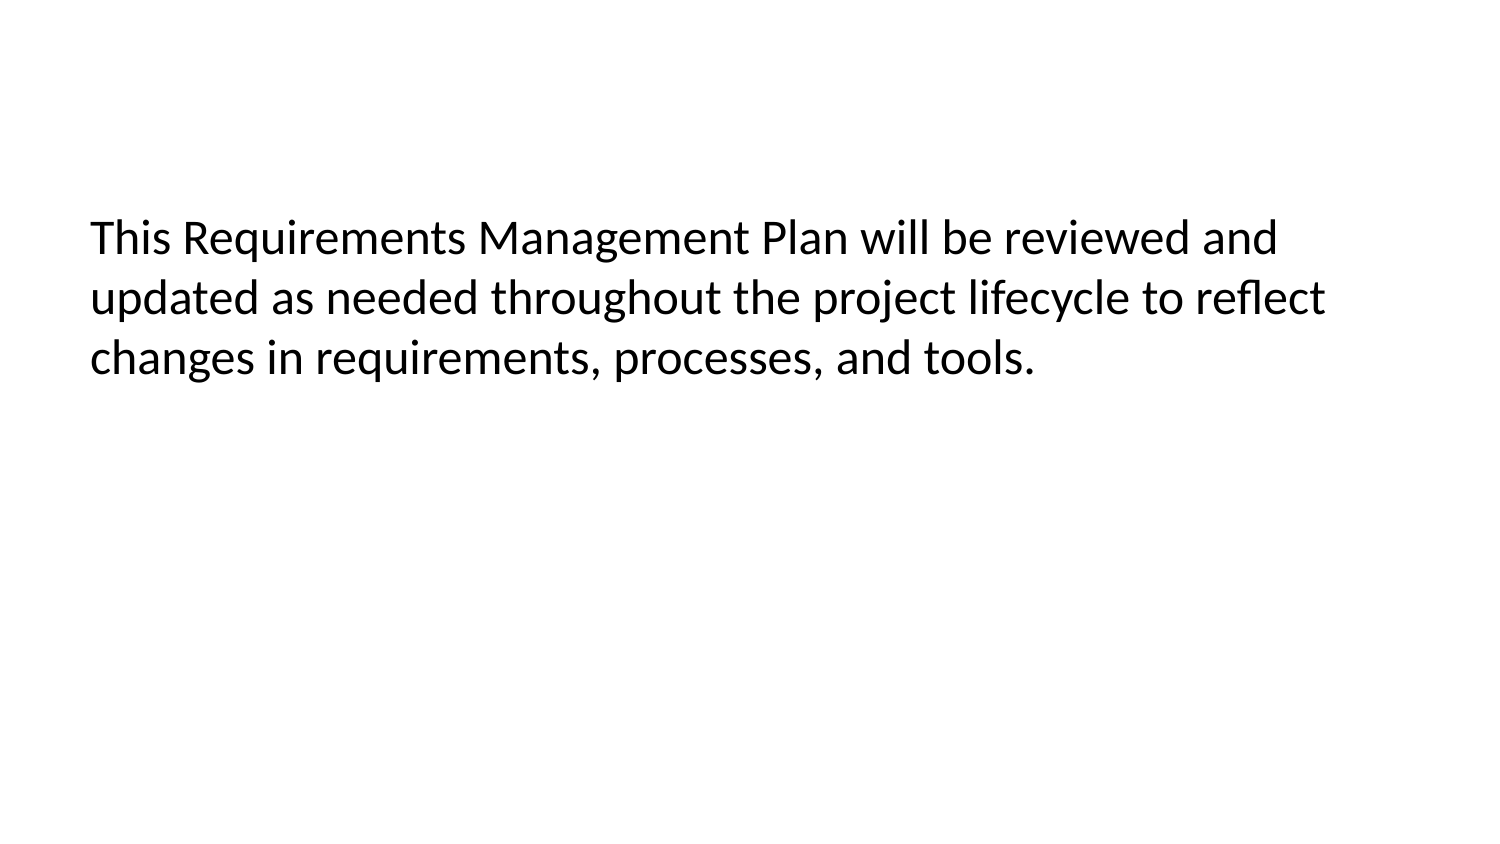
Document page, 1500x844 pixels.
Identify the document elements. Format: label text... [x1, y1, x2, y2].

list This Requirements Management Plan will be reviewed and updated as needed throughout the project lifecycle to reflect changes in requirements, processes, and tools. [75, 196, 1425, 754]
